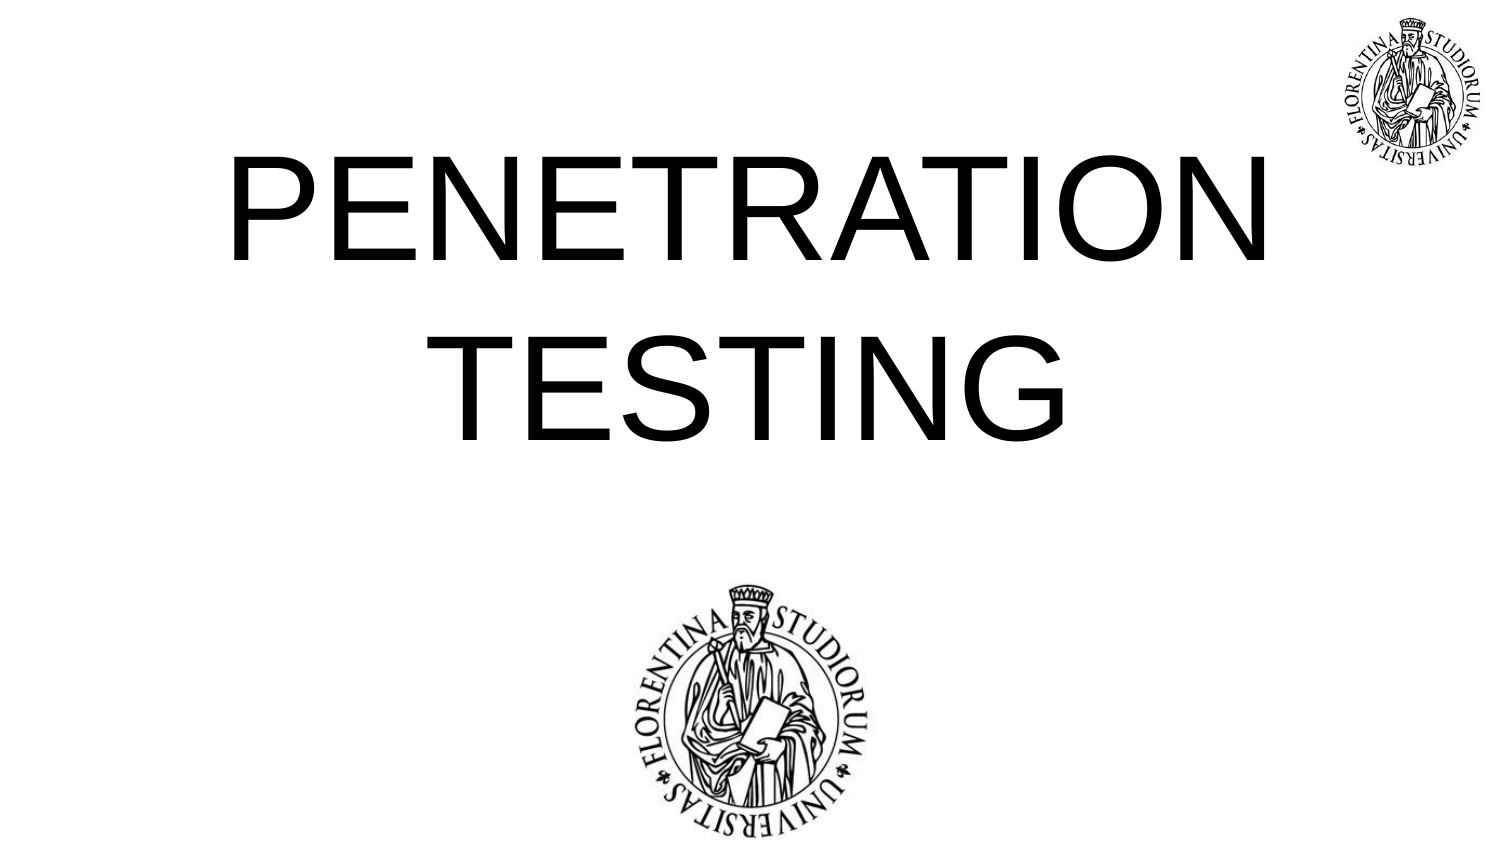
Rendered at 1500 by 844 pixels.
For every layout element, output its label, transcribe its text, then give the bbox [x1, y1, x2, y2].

picture [1338, 11, 1485, 169]
picture [624, 572, 876, 844]
title PENETRATION TESTING [51, 122, 1449, 459]
